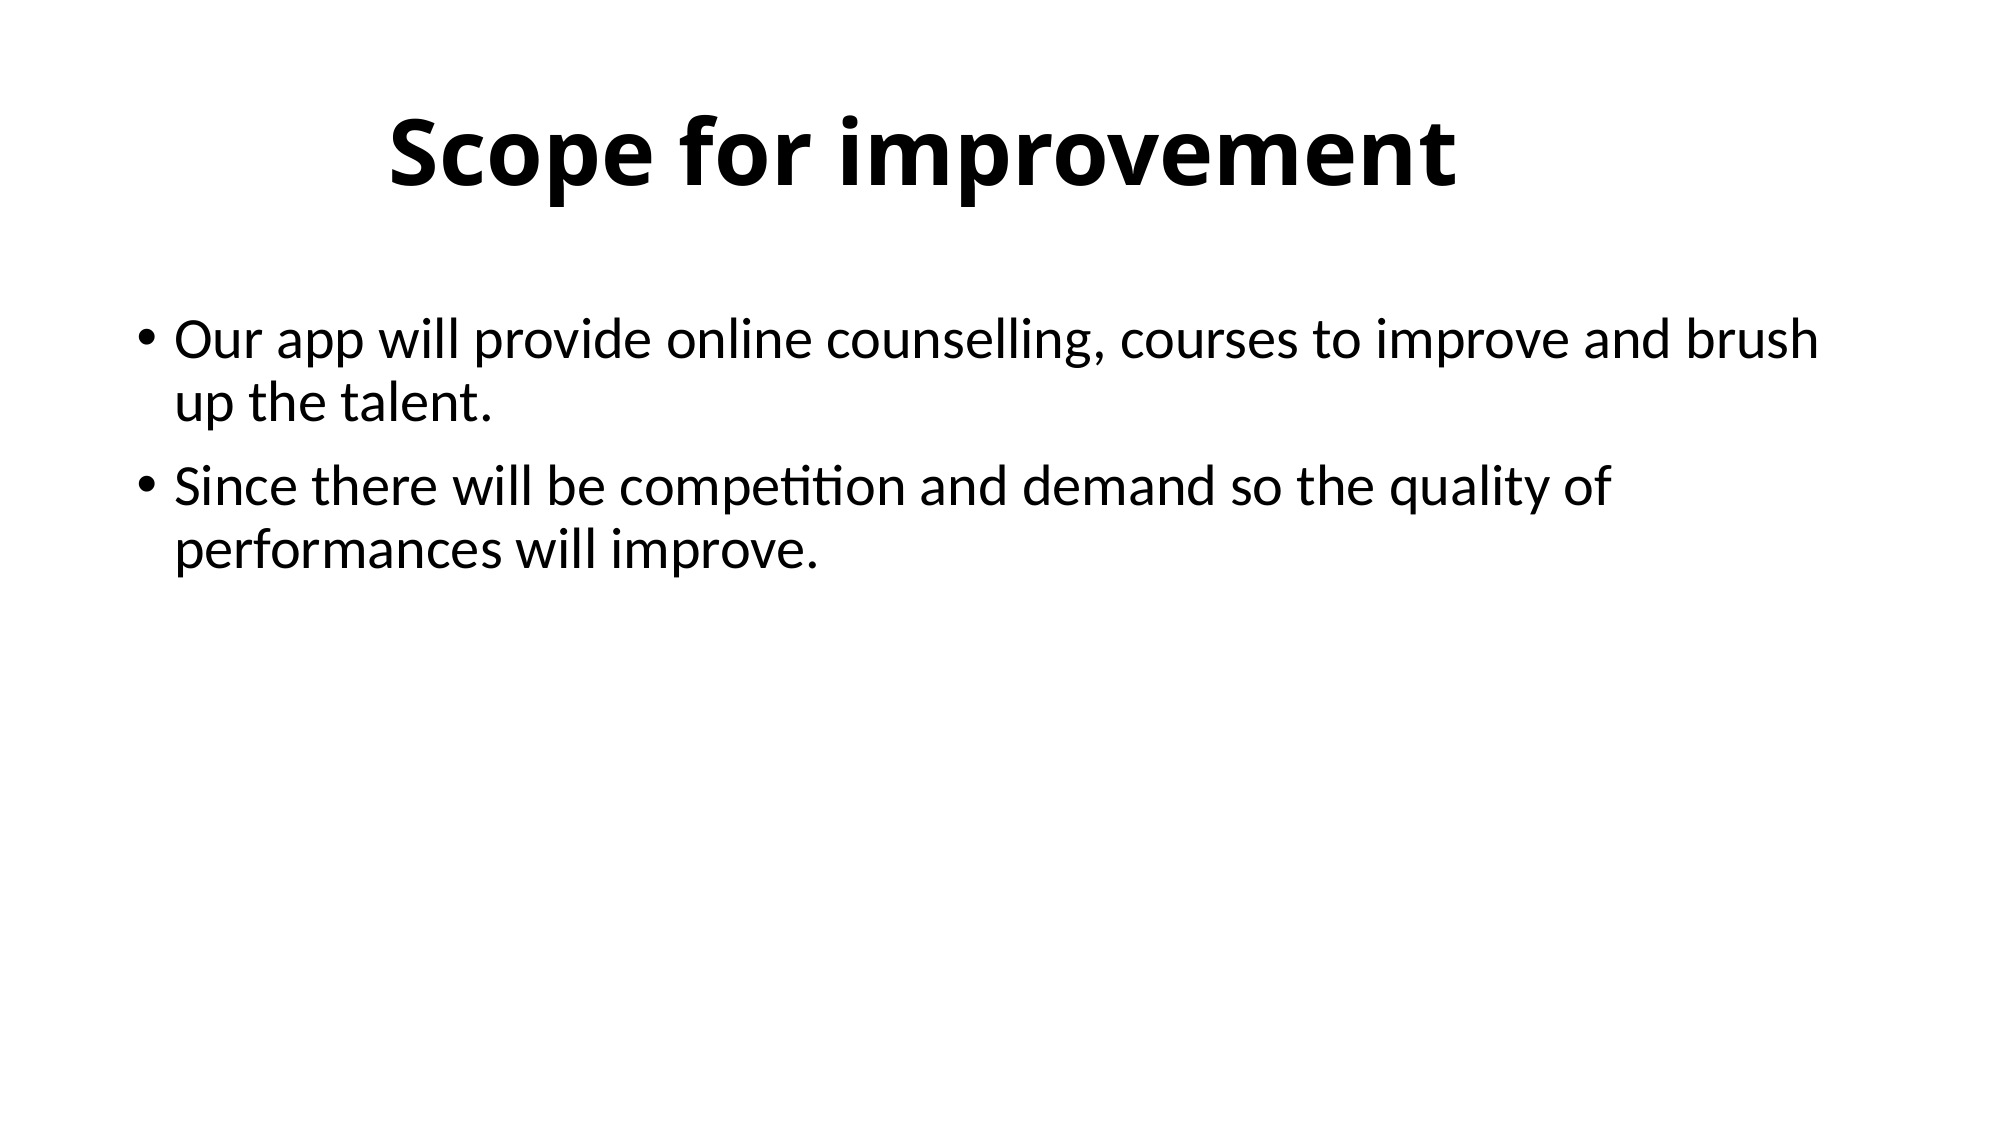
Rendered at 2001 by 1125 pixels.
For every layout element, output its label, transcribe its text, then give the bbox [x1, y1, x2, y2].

list Our app will provide online counselling, courses to improve and brush up the talent. Since there will be competition and demand so the quality of performances will improve. [121, 301, 1847, 1015]
title Scope for improvement [373, 47, 2000, 265]
